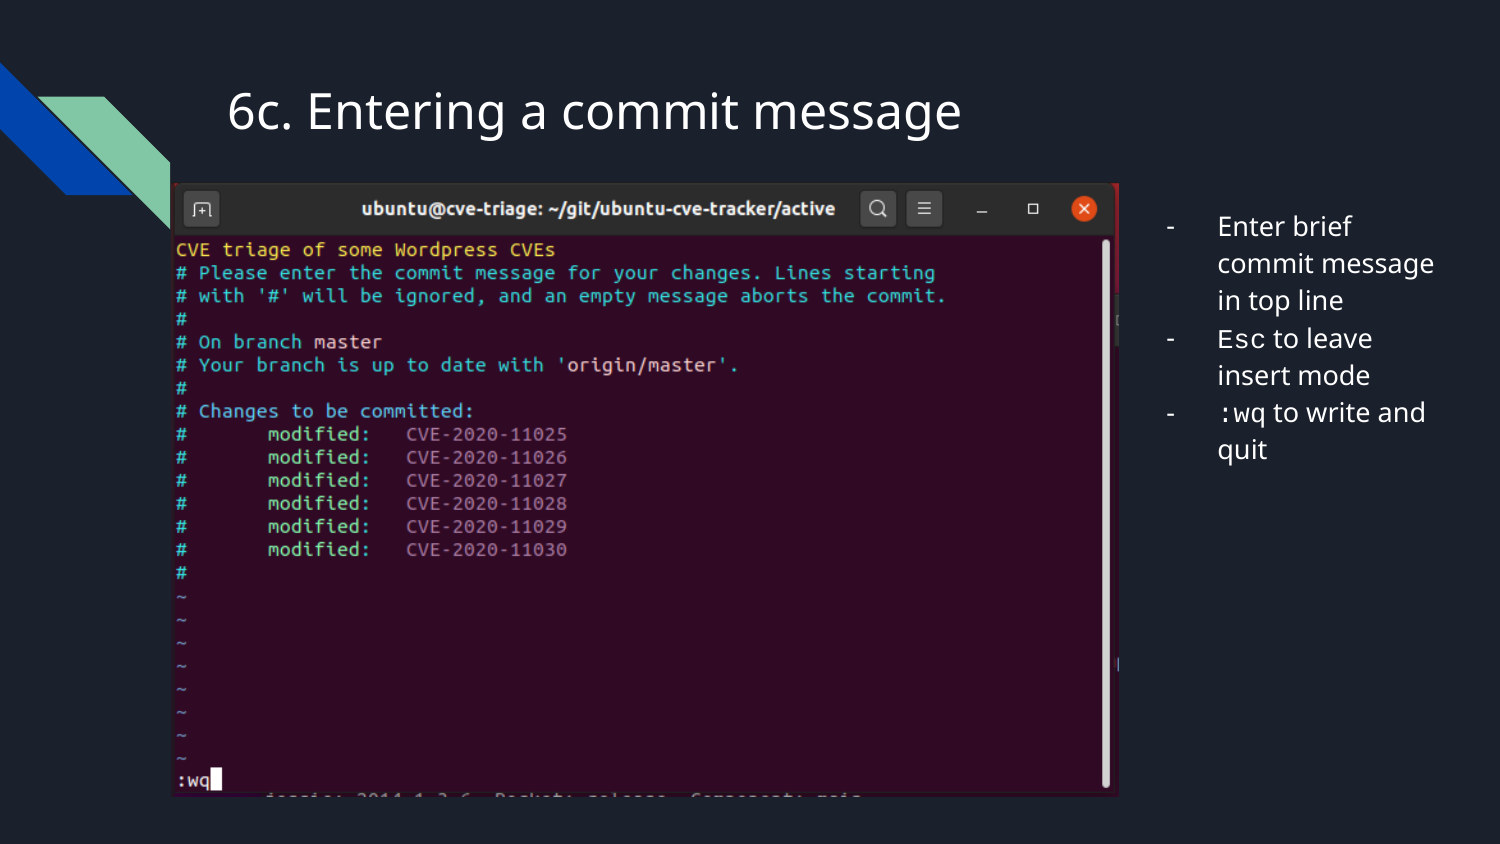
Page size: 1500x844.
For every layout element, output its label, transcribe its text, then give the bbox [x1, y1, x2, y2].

title 6c. Entering a commit message [212, 64, 1368, 215]
list Enter brief commit message in top line Esc to leave insert mode :wq to write and quit [1127, 189, 1462, 735]
picture [170, 182, 1119, 798]
